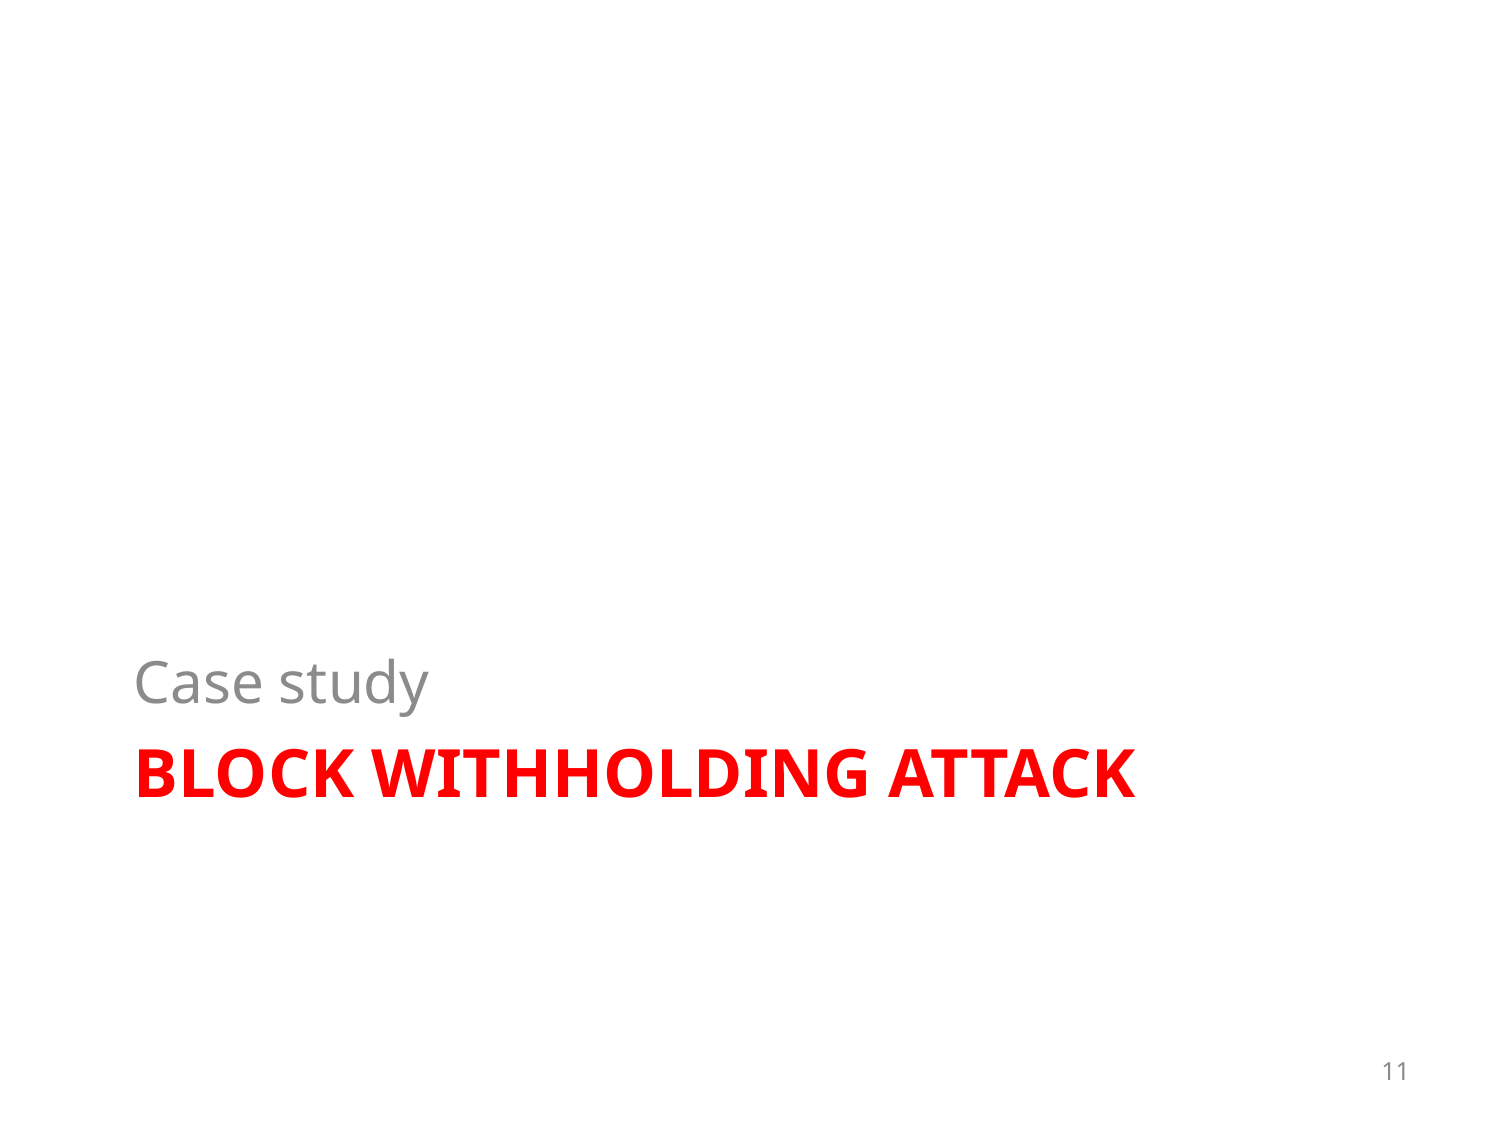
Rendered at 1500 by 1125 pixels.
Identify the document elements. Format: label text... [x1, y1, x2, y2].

list Case study [118, 476, 1394, 723]
slide_number 11 [1074, 1042, 1425, 1103]
title Block Withholding attack [118, 723, 1394, 947]
